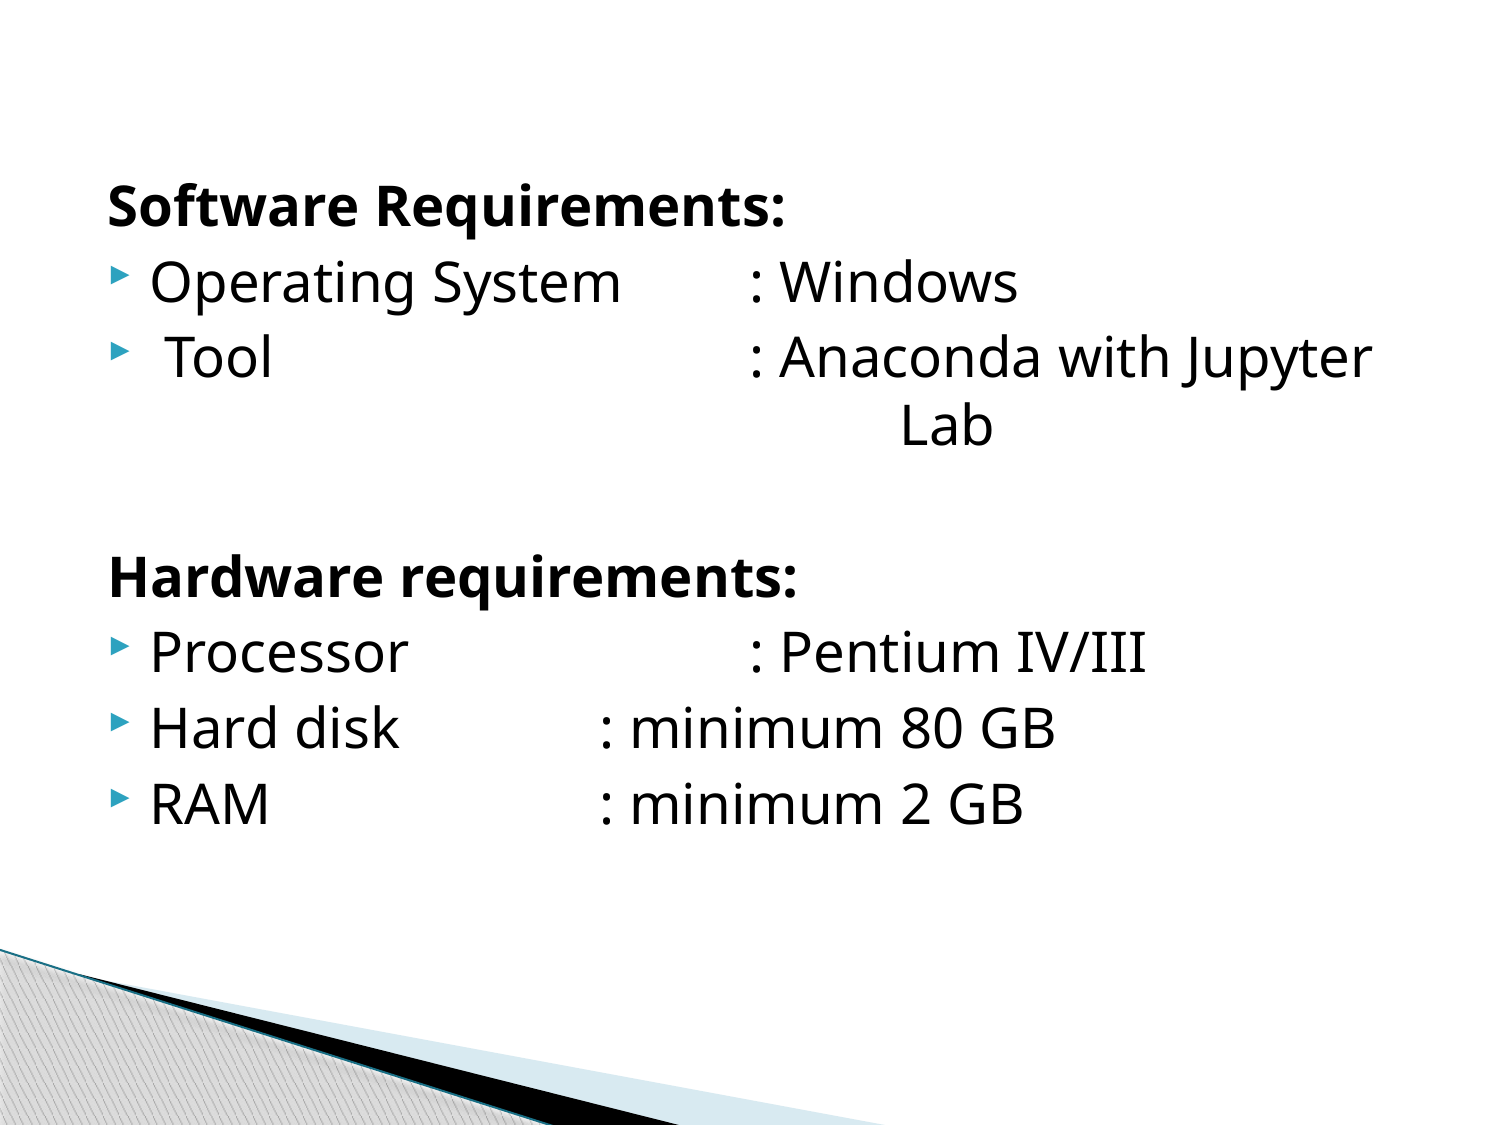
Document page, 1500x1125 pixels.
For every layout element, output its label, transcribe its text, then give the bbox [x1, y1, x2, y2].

list Software Requirements: Operating System : Windows Tool : Anaconda with Jupyter Lab Hardware requirements: Processor : Pentium IV/III Hard disk : minimum 80 GB RAM : minimum 2 GB [75, 162, 1425, 986]
